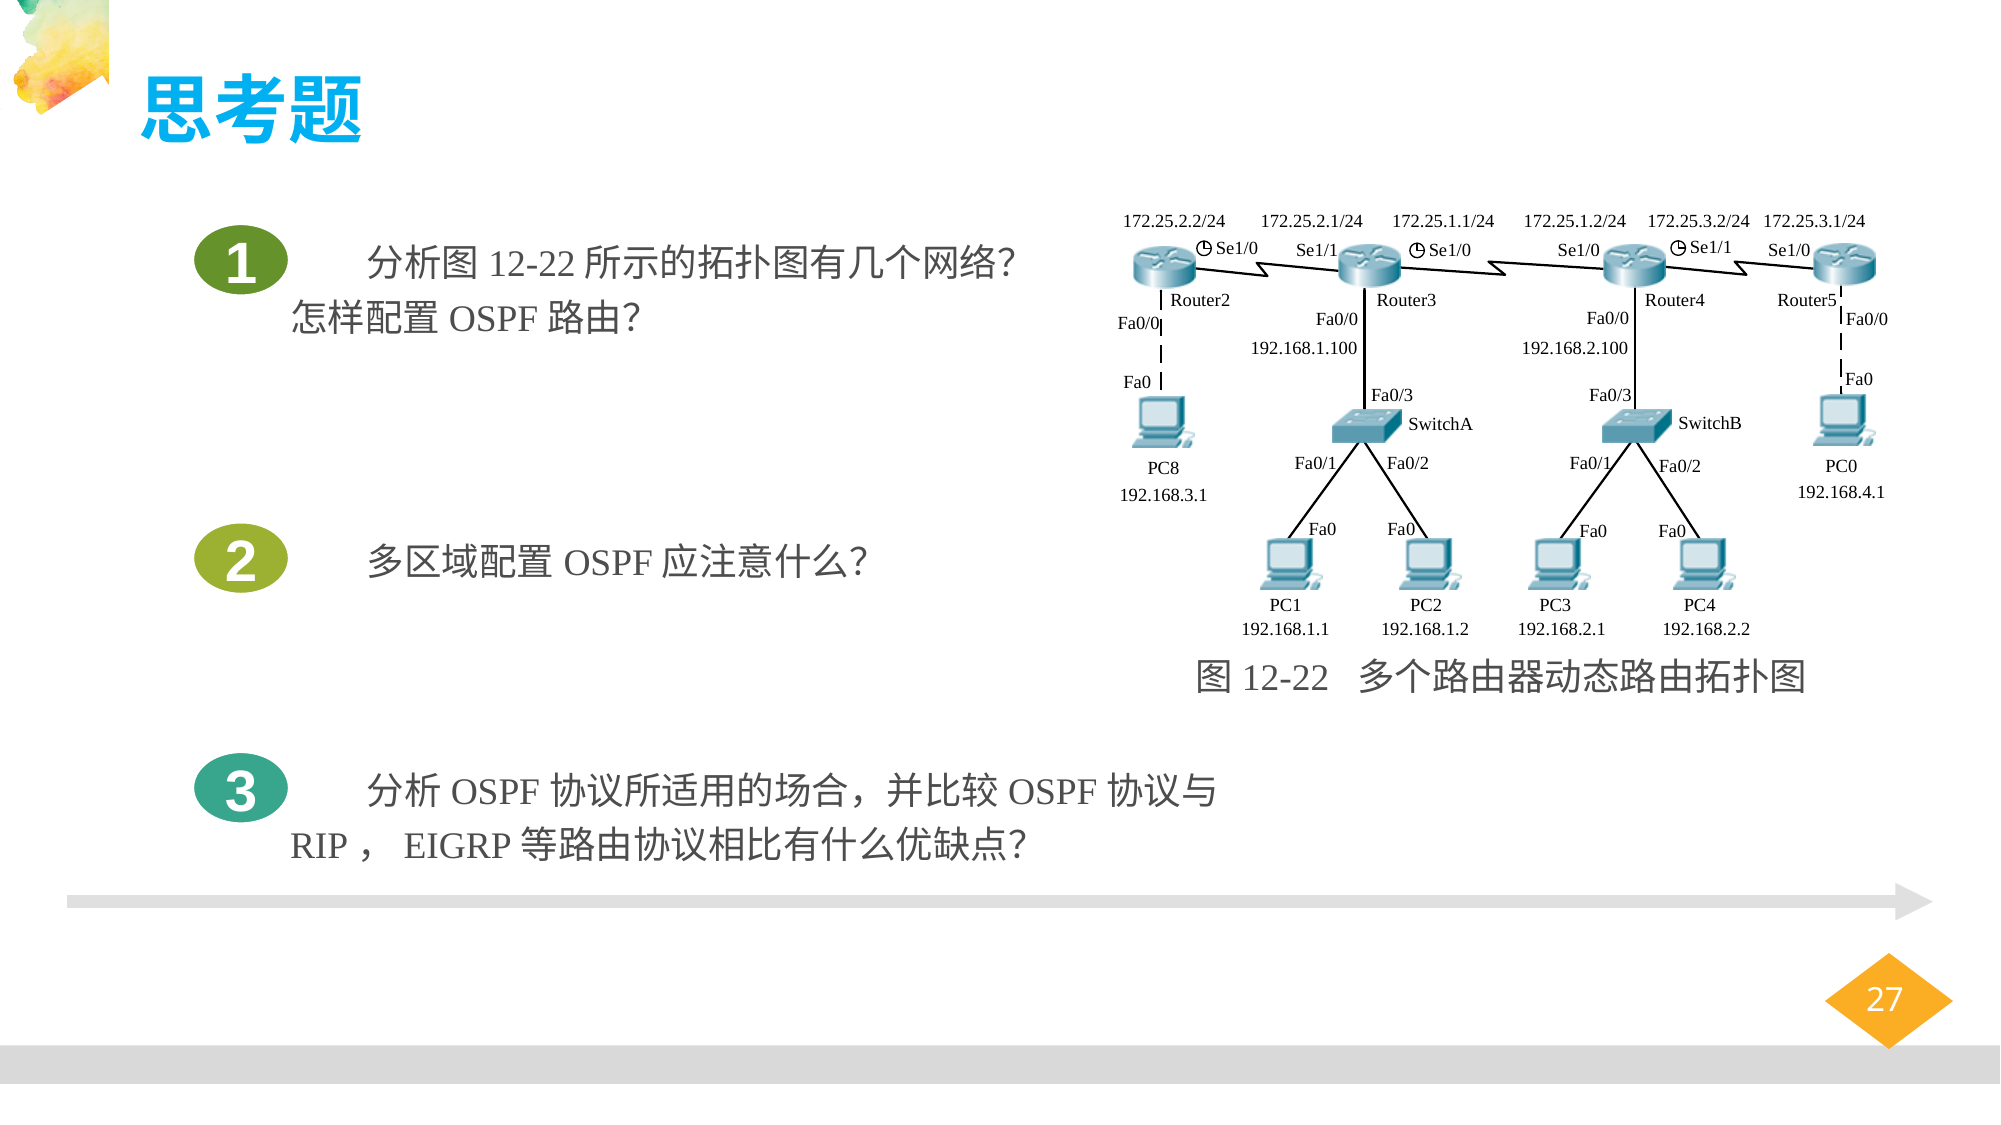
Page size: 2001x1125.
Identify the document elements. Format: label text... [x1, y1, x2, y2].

picture [0, 0, 109, 142]
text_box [192, 521, 912, 595]
text_box 思考题 [123, 42, 1381, 184]
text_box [192, 223, 1053, 366]
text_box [1112, 193, 1891, 706]
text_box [192, 751, 1439, 902]
